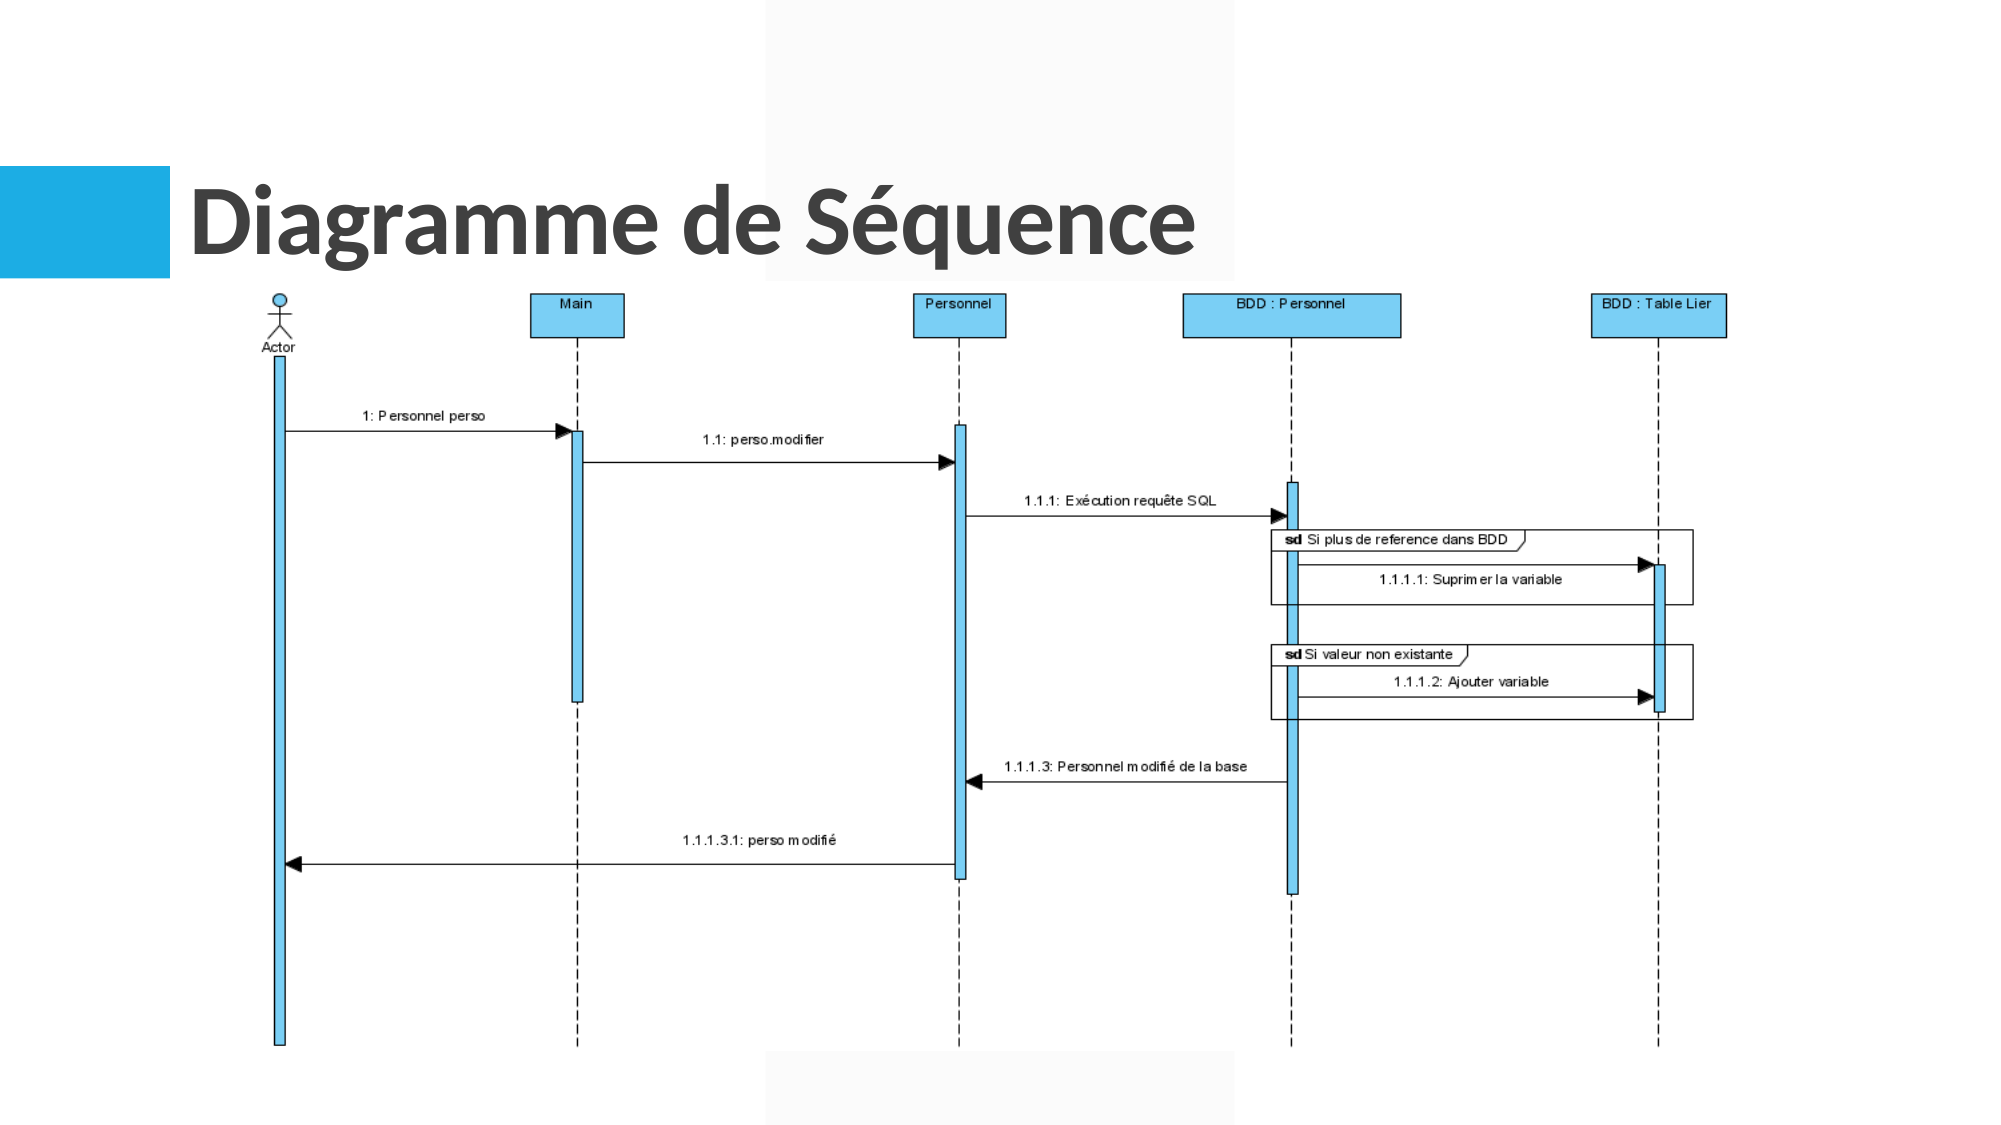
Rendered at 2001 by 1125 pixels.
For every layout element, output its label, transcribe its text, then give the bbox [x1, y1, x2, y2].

title Diagramme de Séquence [174, 144, 1825, 284]
picture [257, 281, 1742, 1051]
